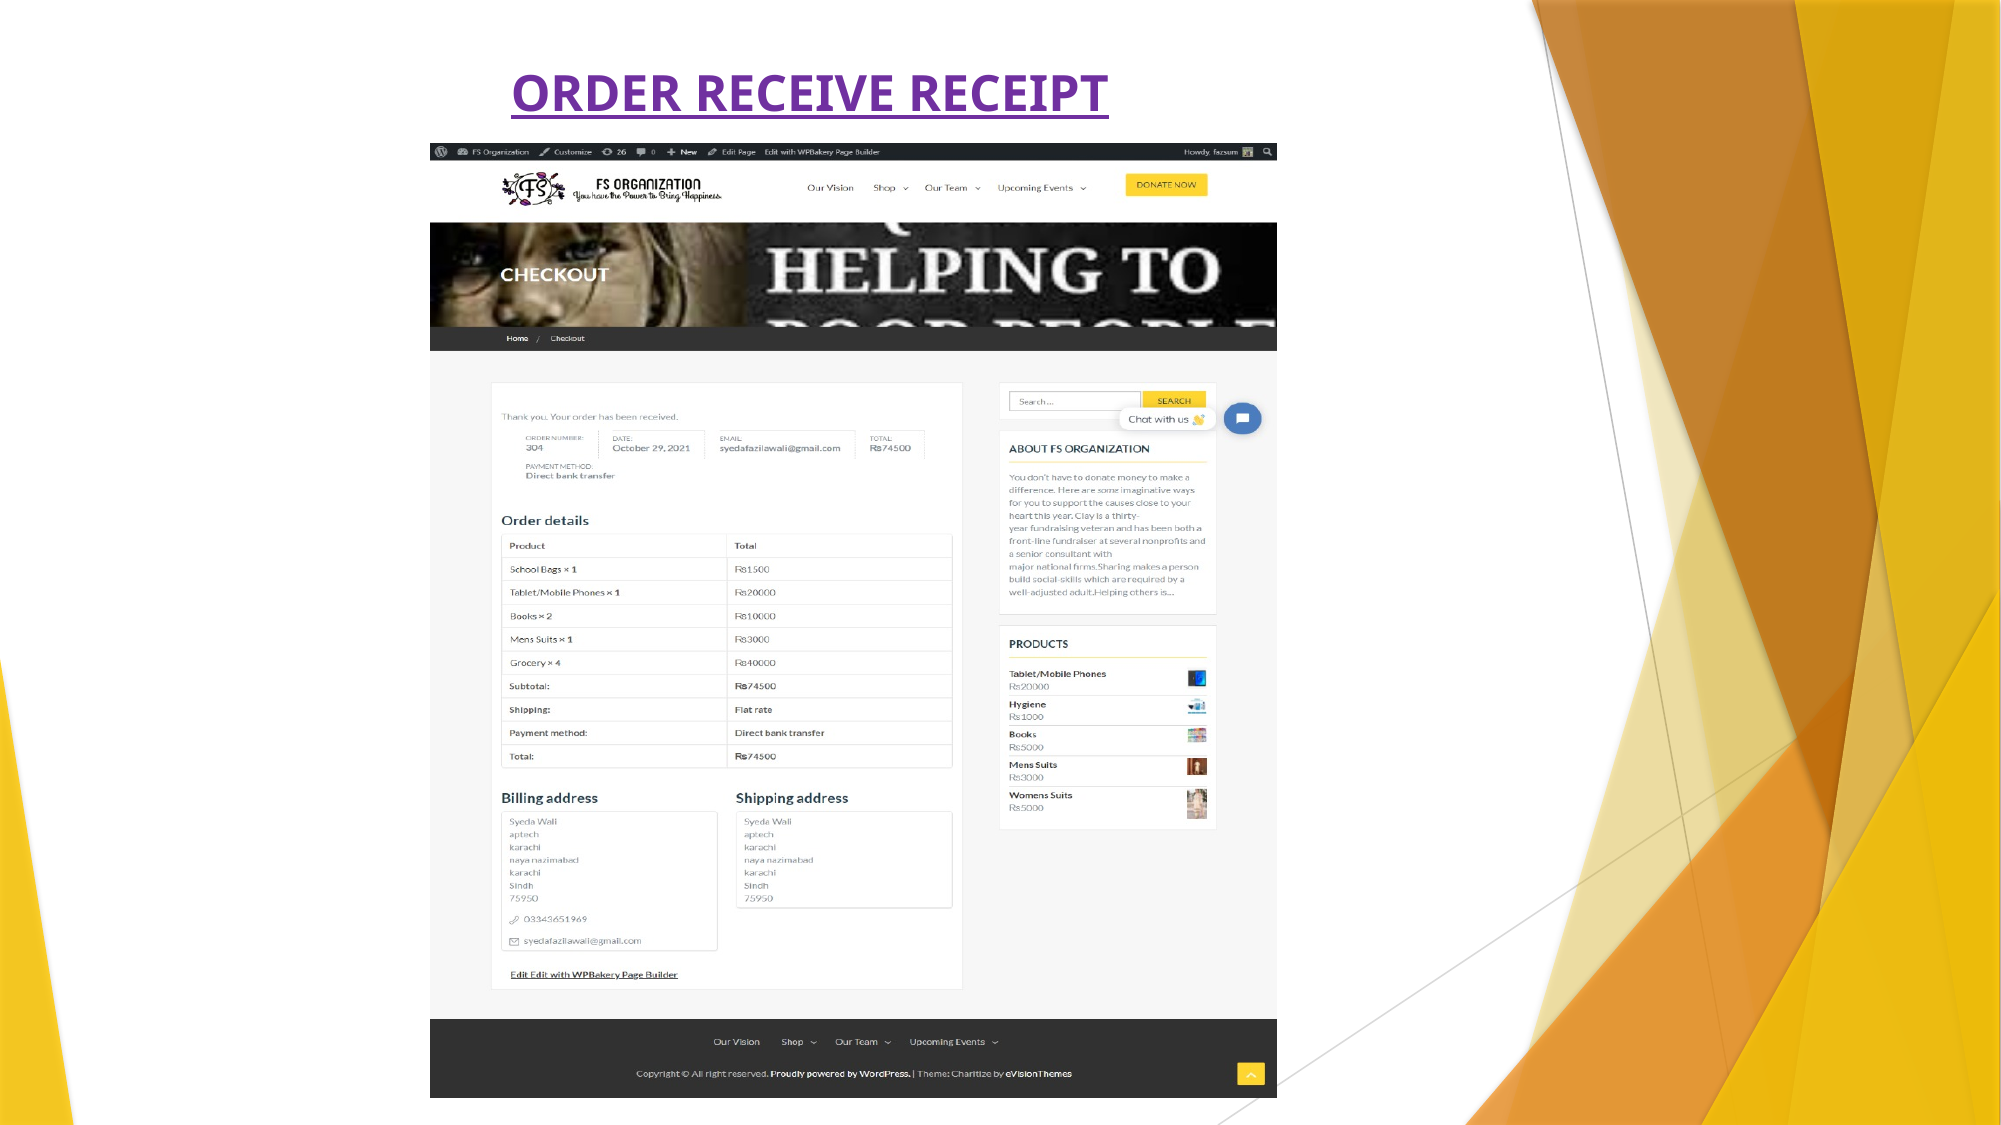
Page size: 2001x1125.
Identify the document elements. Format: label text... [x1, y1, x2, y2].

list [430, 142, 1278, 1099]
title ORDER RECEIVE RECEIPT [104, 53, 1516, 144]
